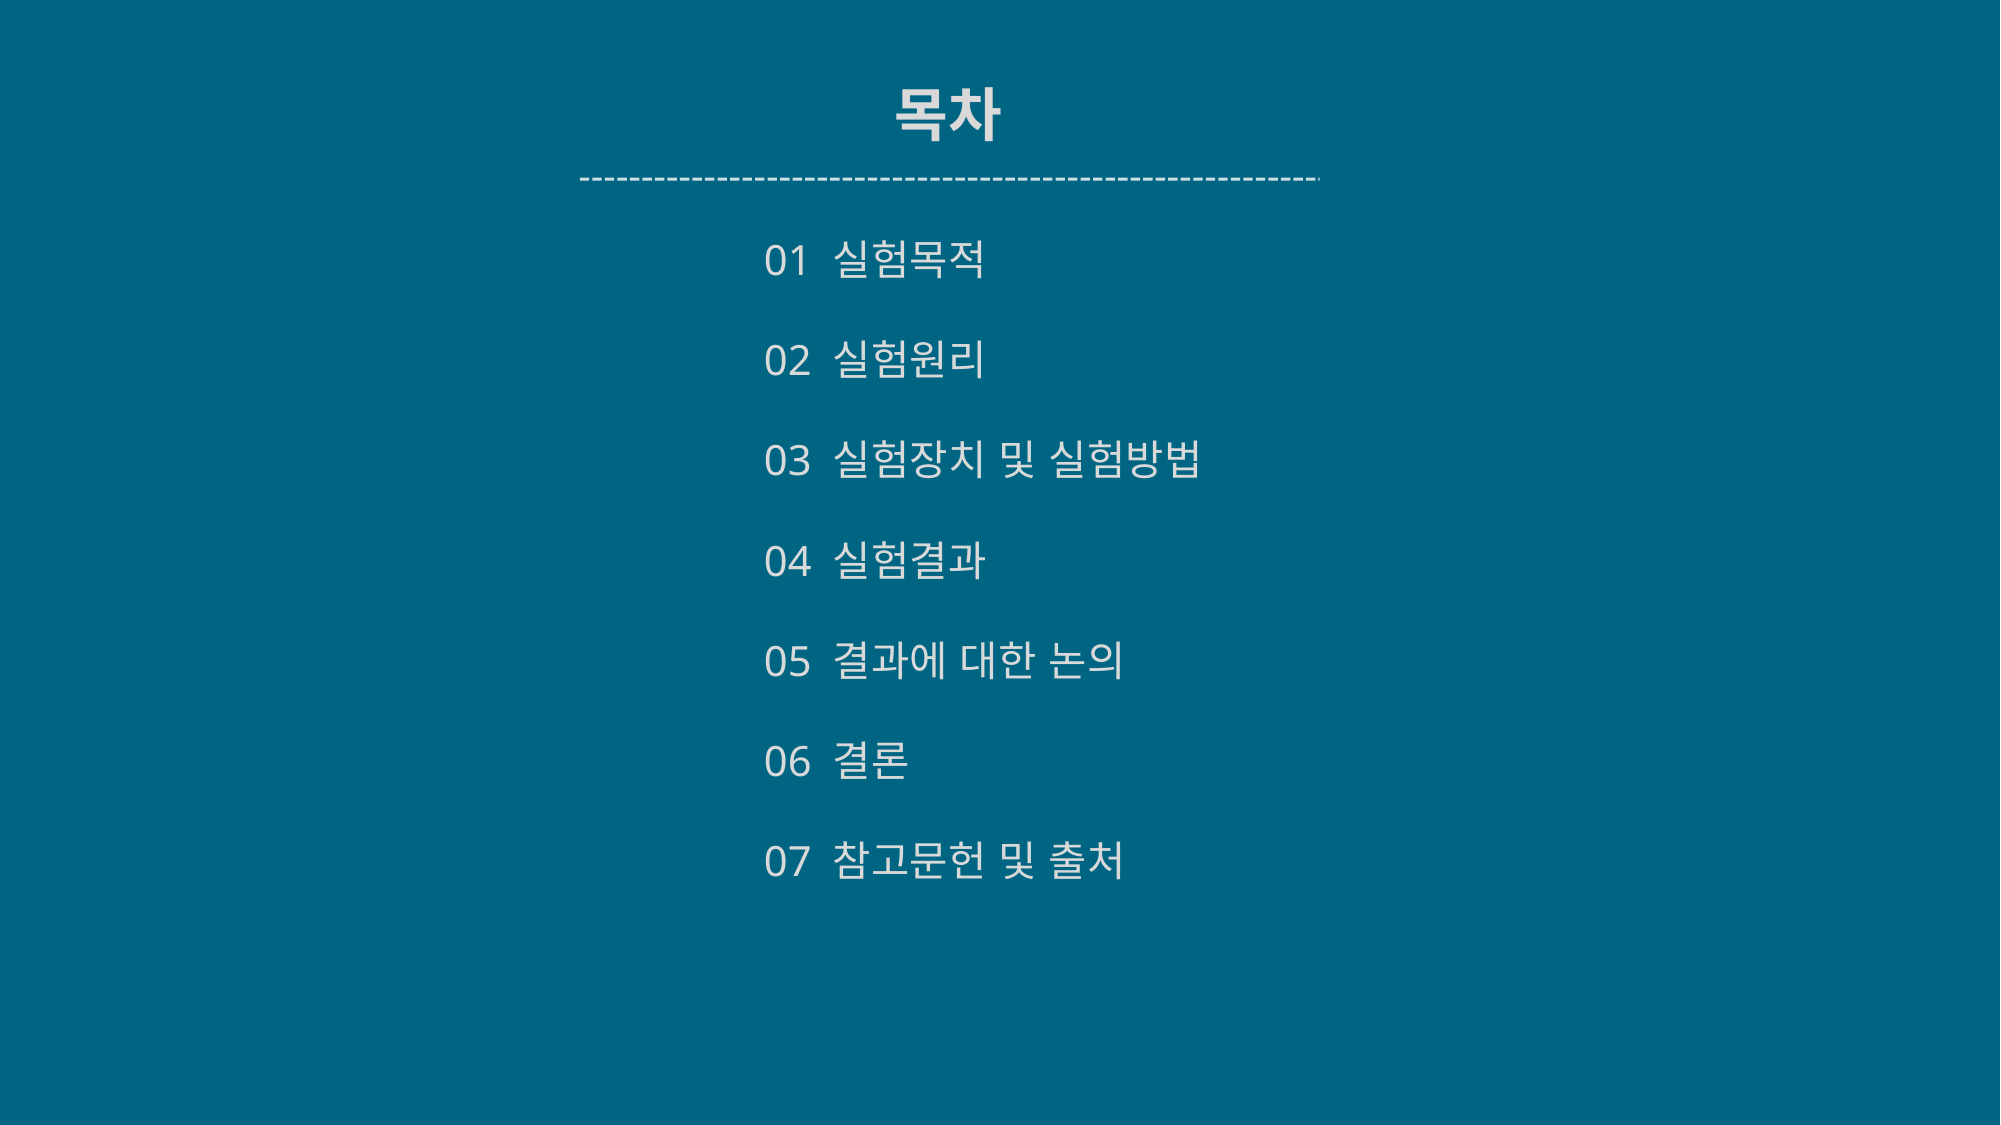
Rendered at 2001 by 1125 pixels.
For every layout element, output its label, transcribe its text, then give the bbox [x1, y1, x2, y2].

text_box 목차 [880, 71, 1043, 156]
text_box 01 실험목적 02 실험원리 03 실험장치 및 실험방법 04 실험결과 05 결과에 대한 논의 06 결론 07 참고문헌 및 출처 [749, 226, 1251, 892]
